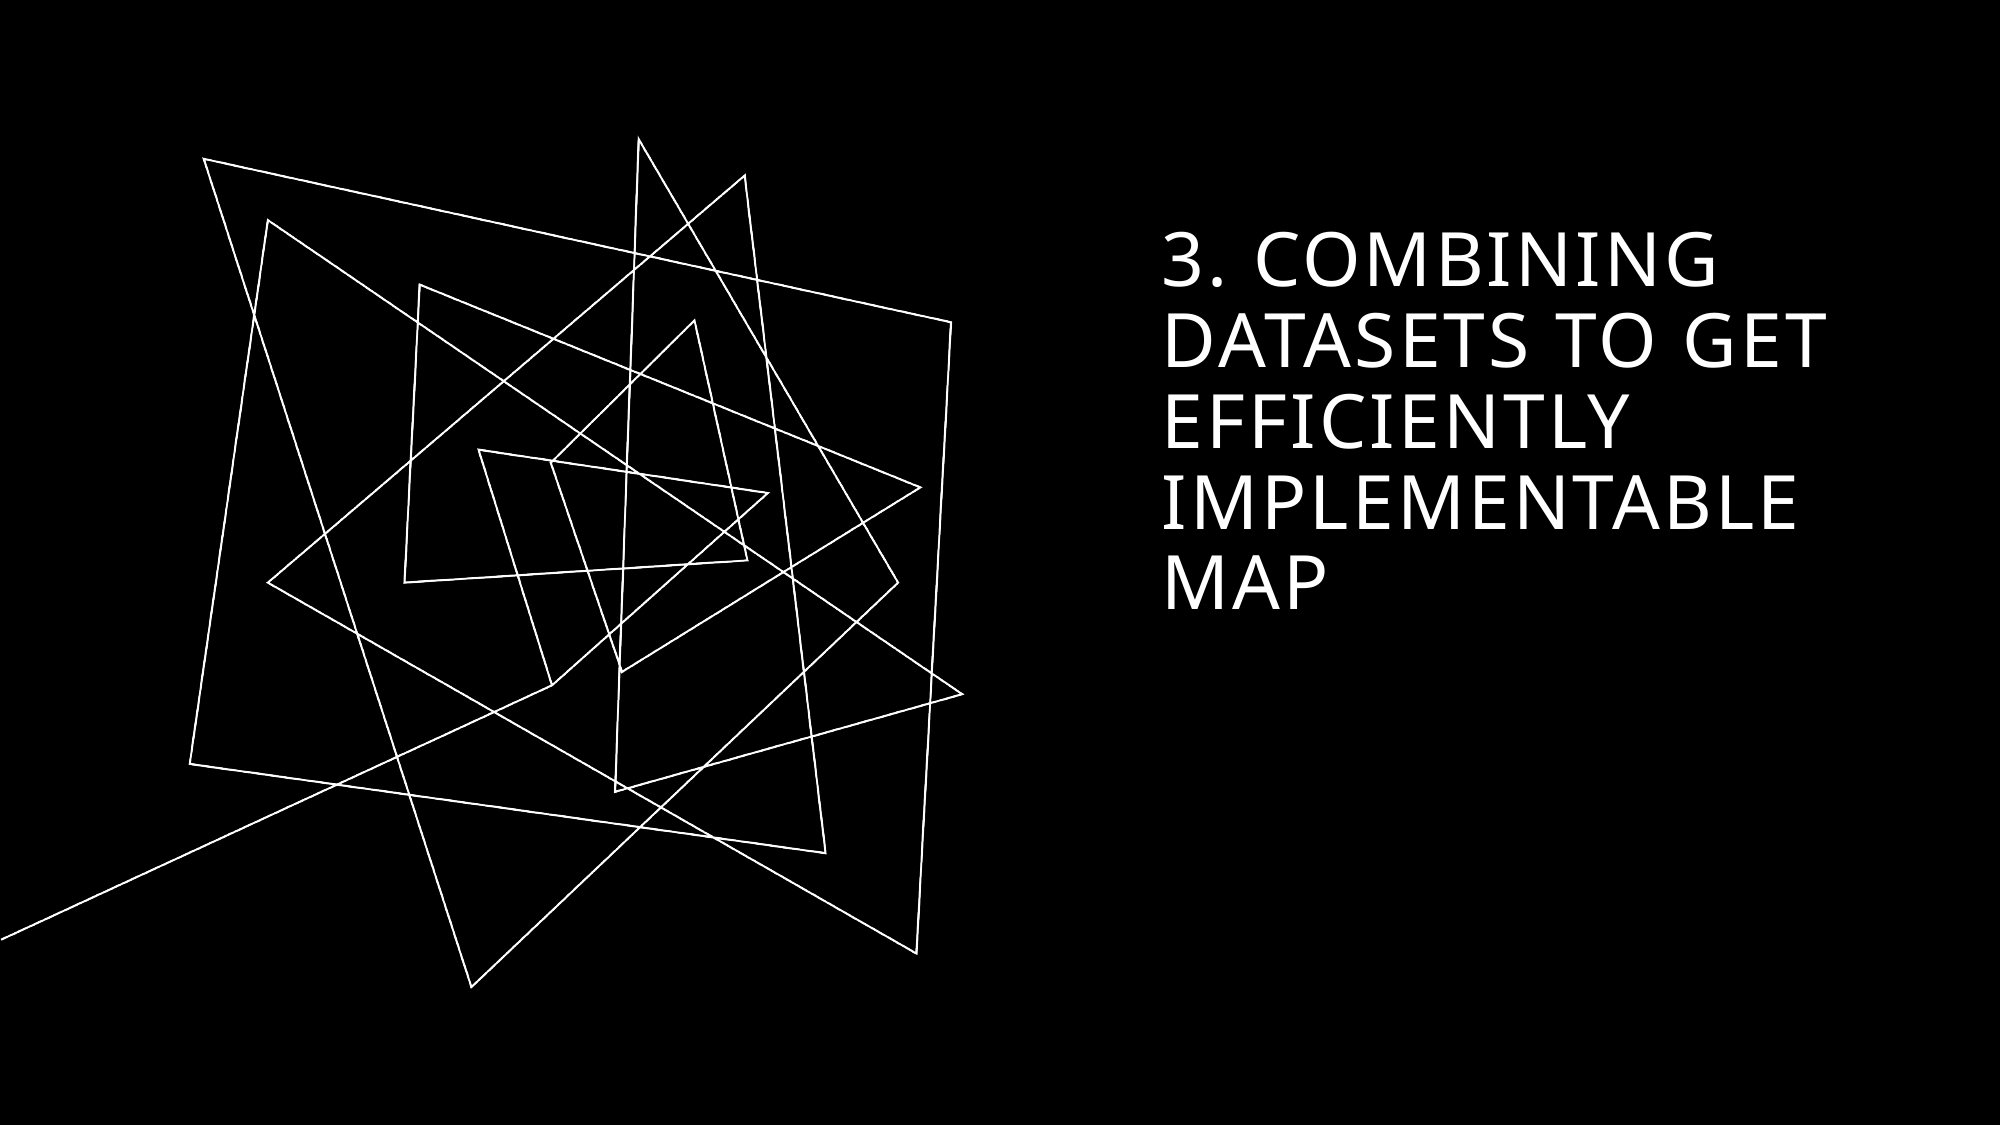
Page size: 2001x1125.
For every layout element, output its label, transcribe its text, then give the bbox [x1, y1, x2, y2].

picture [0, 135, 965, 989]
title 3. COMBINING DATASETS To GET Efficiently Implementable MAP [1146, 352, 1888, 634]
